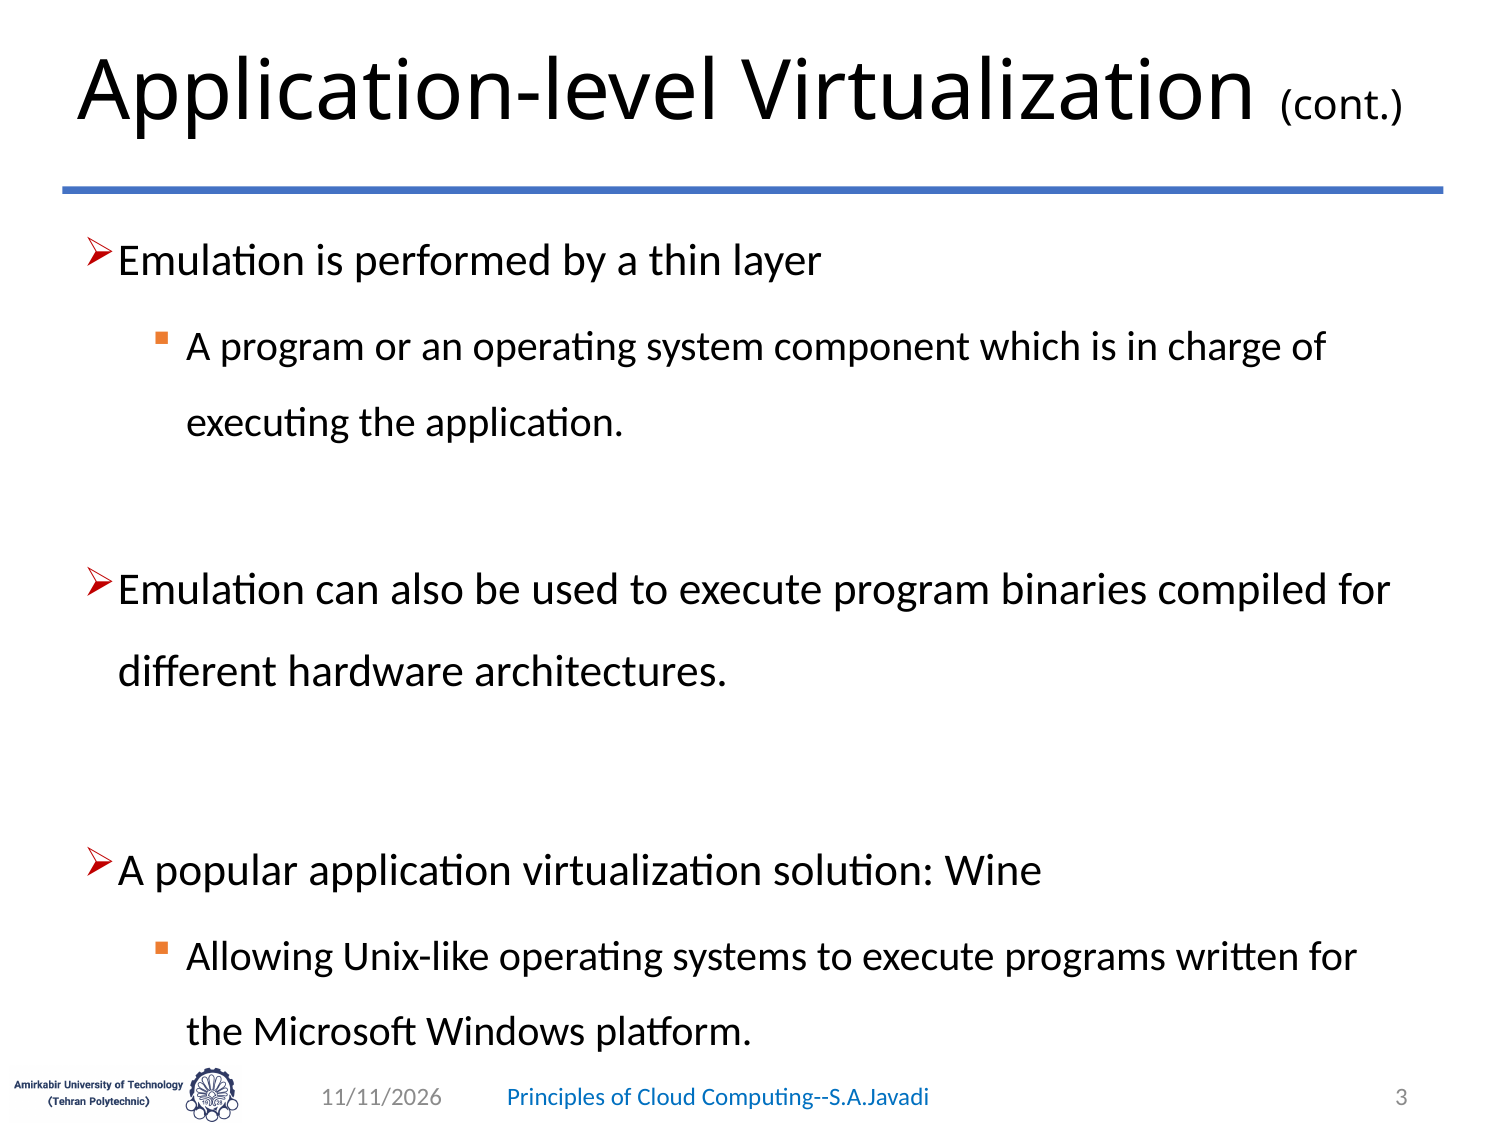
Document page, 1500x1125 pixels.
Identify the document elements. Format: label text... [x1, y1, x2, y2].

list Emulation is performed by a thin layer A program or an operating system component which is in charge of executing the application. Emulation can also be used to execute program binaries compiled for different hardware architectures. A popular application virtualization solution: Wine Allowing Unix-like operating systems to execute programs written for the Microsoft Windows platform. [68, 195, 1431, 1067]
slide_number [305, 1066, 470, 1125]
slide_number 3 [1319, 1066, 1484, 1125]
footer Principles of Cloud Computing--S.A.Javadi [492, 1066, 1159, 1125]
picture [9, 1065, 242, 1123]
title Application-level Virtualization (cont.) [62, 22, 1444, 163]
